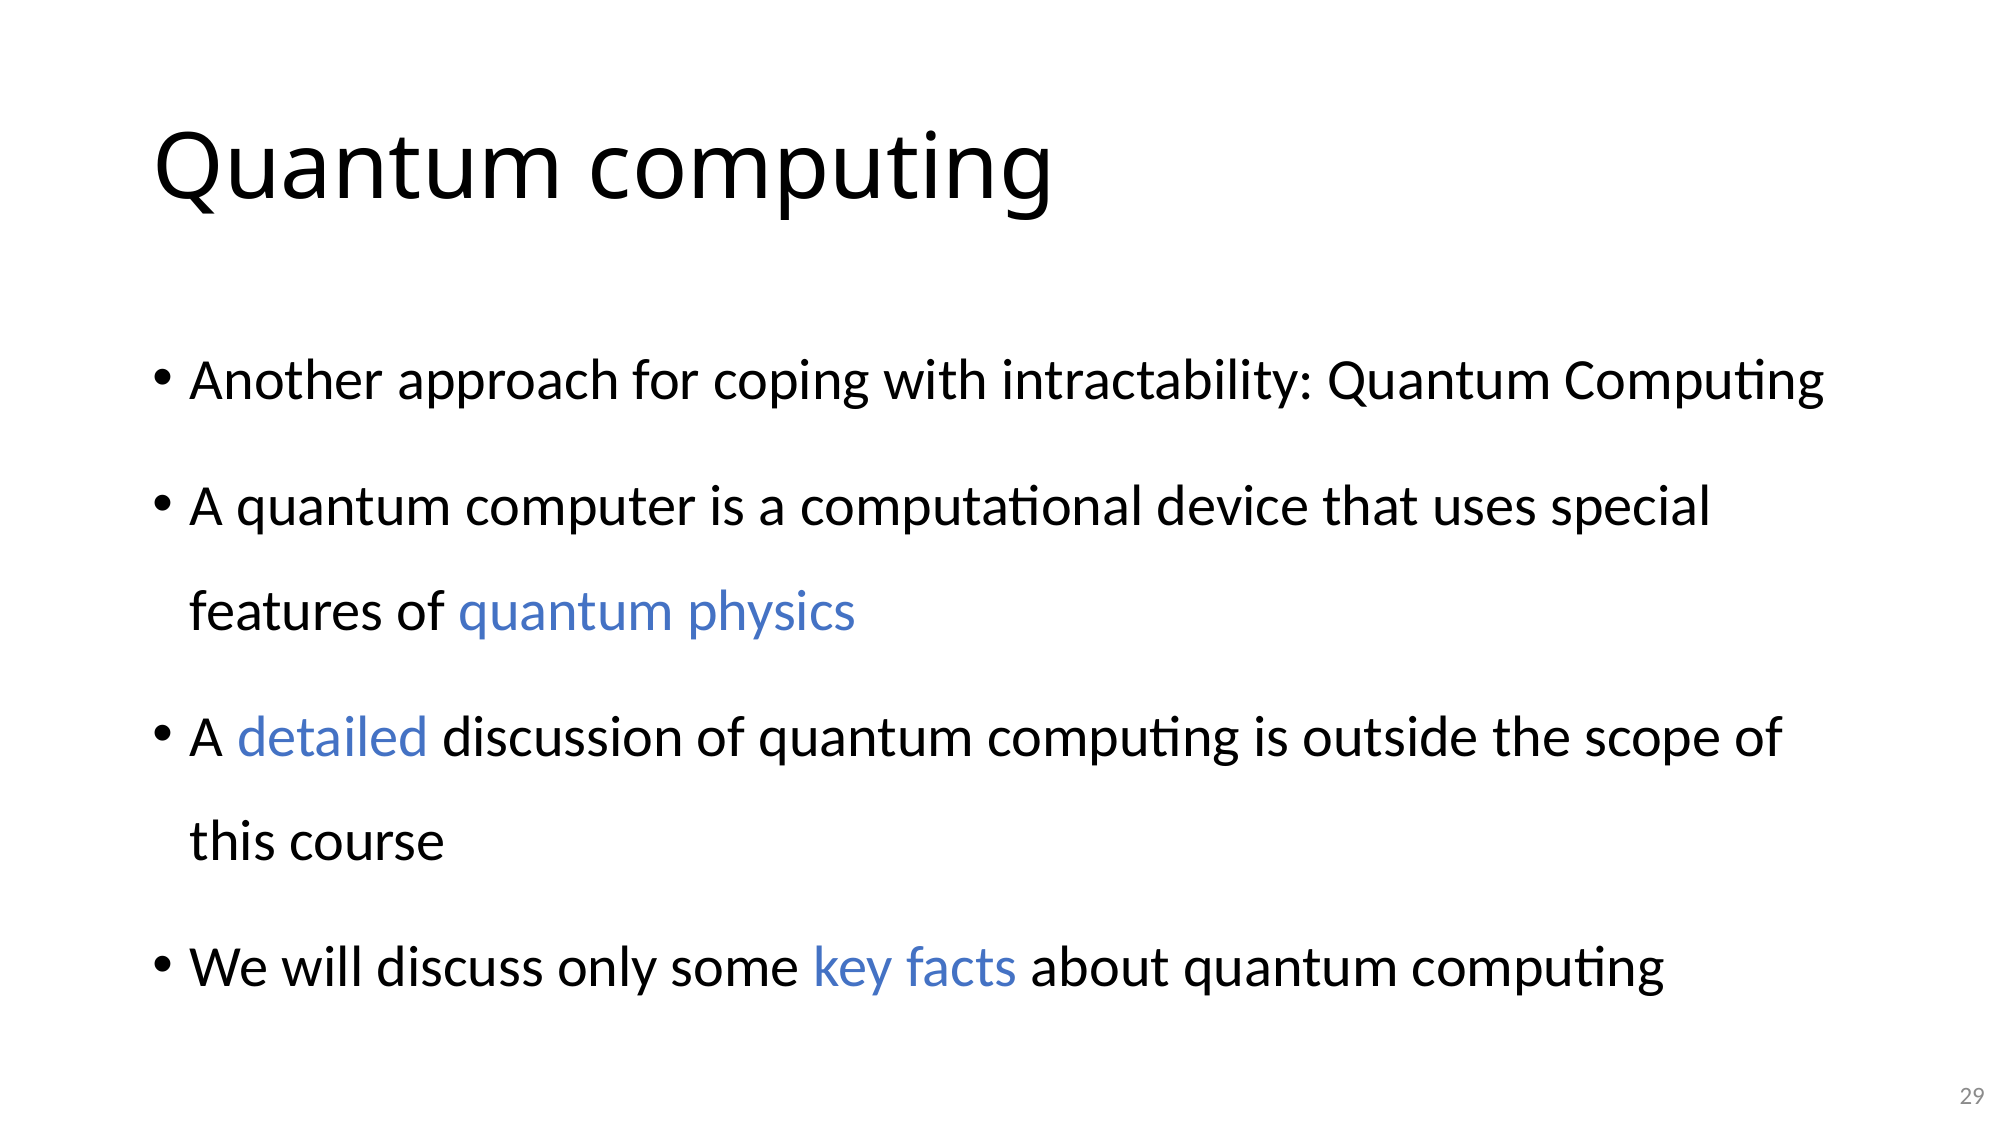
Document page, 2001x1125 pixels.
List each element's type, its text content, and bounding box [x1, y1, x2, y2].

slide_number 29 [1550, 1064, 2000, 1125]
title Quantum computing [137, 59, 1863, 278]
list Another approach for coping with intractability: Quantum Computing A quantum computer is a computational device that uses special features of quantum physics A detailed discussion of quantum computing is outside the scope of this course We will discuss only some key facts about quantum computing [137, 299, 1894, 1065]
